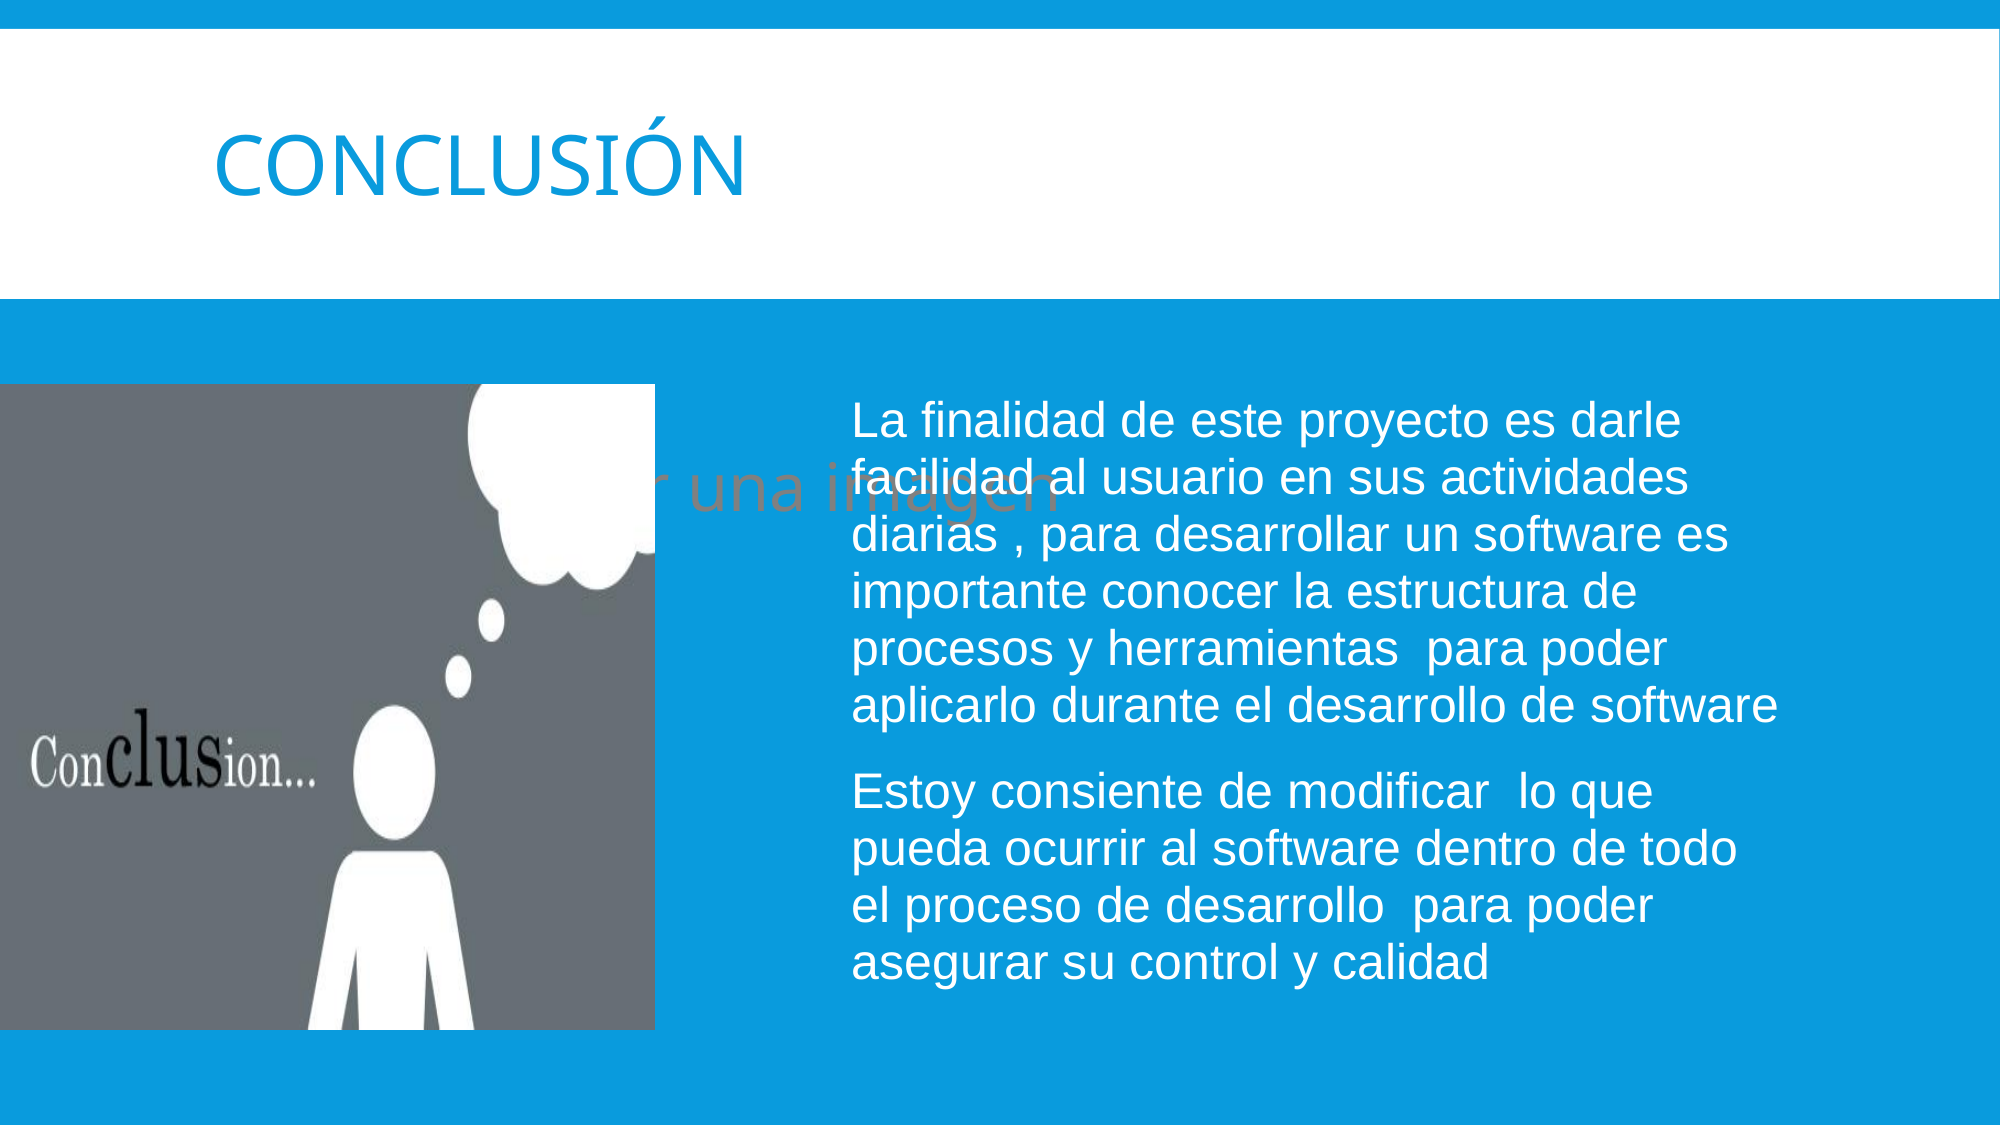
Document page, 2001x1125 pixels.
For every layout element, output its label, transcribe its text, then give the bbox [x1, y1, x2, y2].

picture [0, 385, 655, 1029]
title Conclusión [197, 46, 1803, 295]
list La finalidad de este proyecto es darle facilidad al usuario en sus actividades diarias , para desarrollar un software es importante conocer la estructura de procesos y herramientas para poder aplicarlo durante el desarrollo de software Estoy consiente de modificar lo que pueda ocurrir al software dentro de todo el proceso de desarrollo para poder asegurar su control y calidad [836, 384, 1803, 1030]
